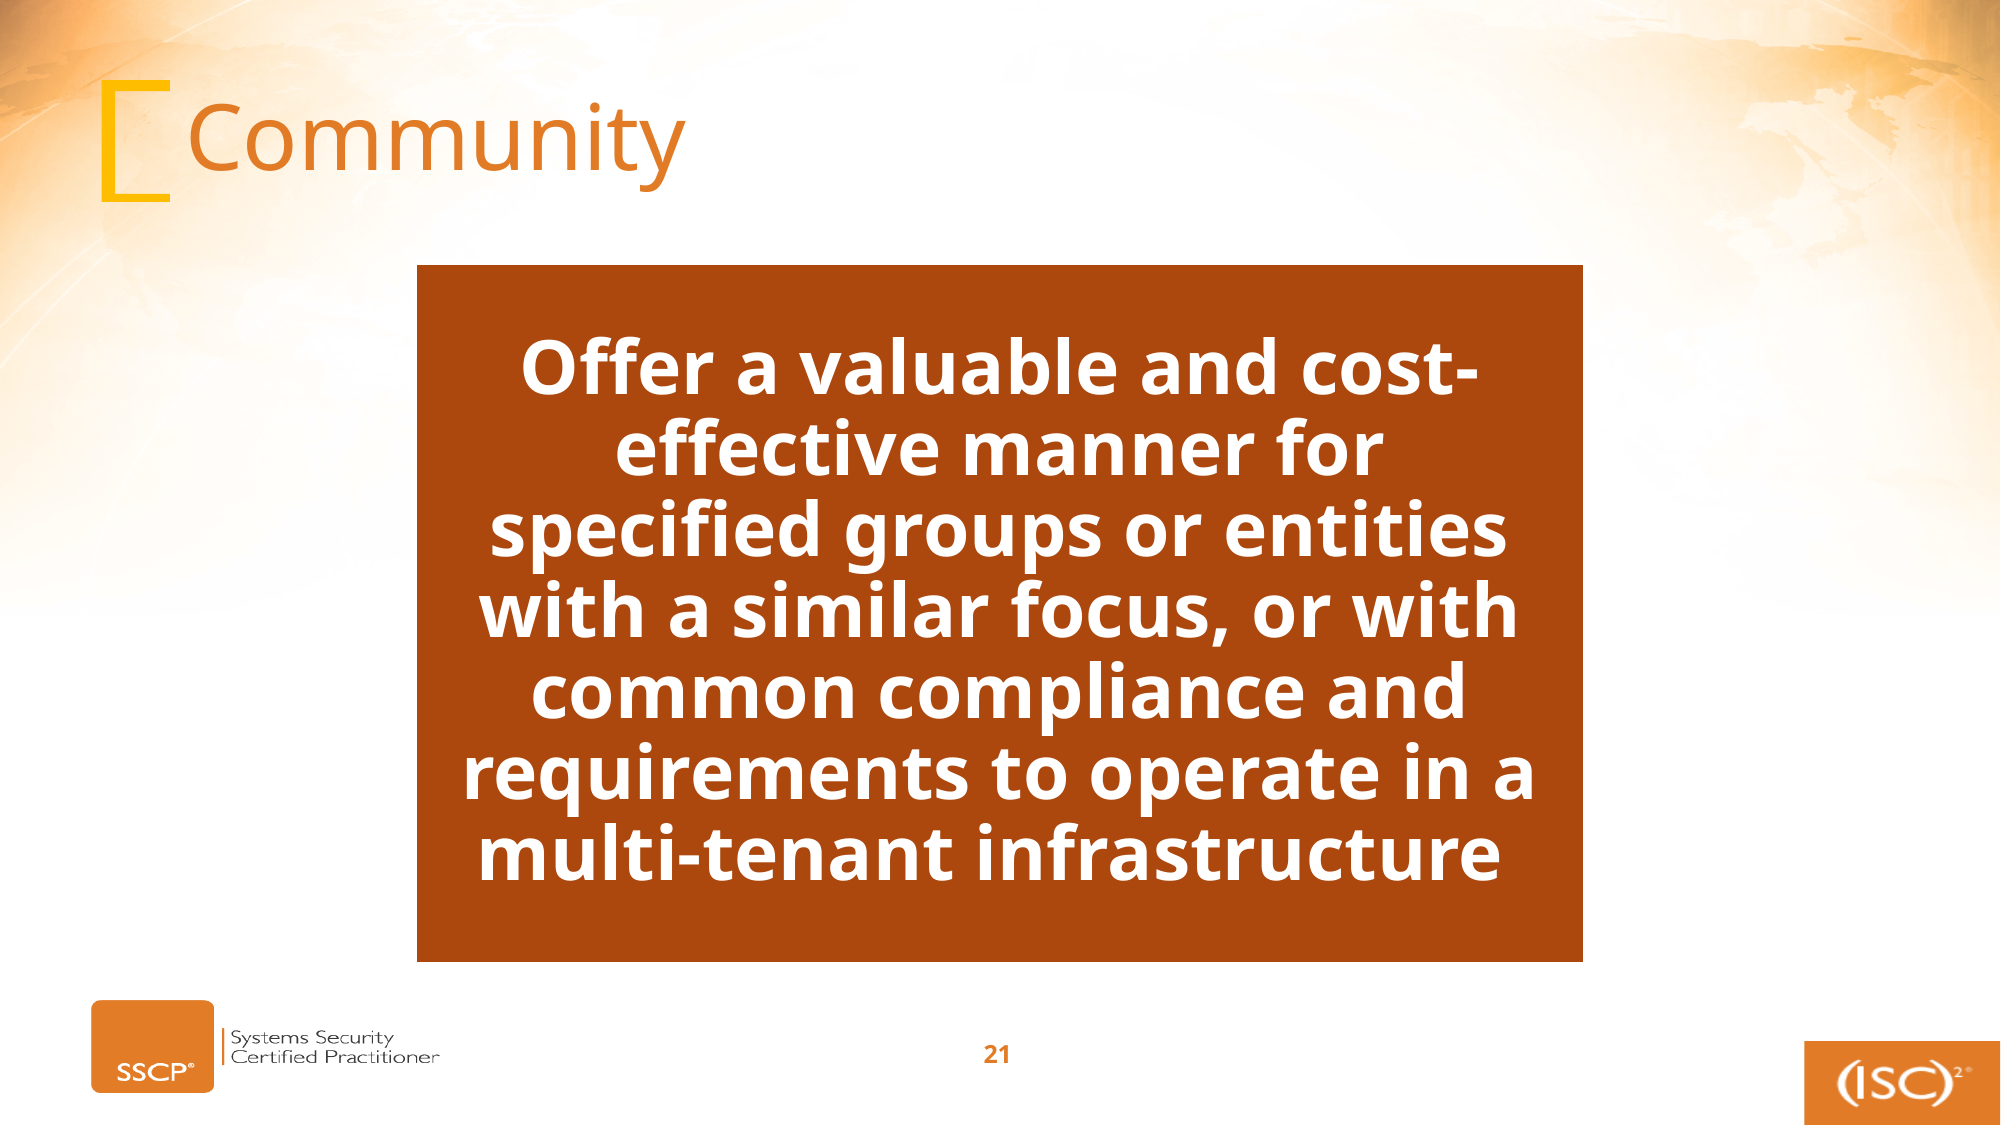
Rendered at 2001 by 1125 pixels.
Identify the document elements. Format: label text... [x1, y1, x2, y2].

picture [80, 993, 556, 1100]
title Community [170, 75, 1924, 213]
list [324, 262, 1676, 965]
picture [0, 0, 2000, 615]
